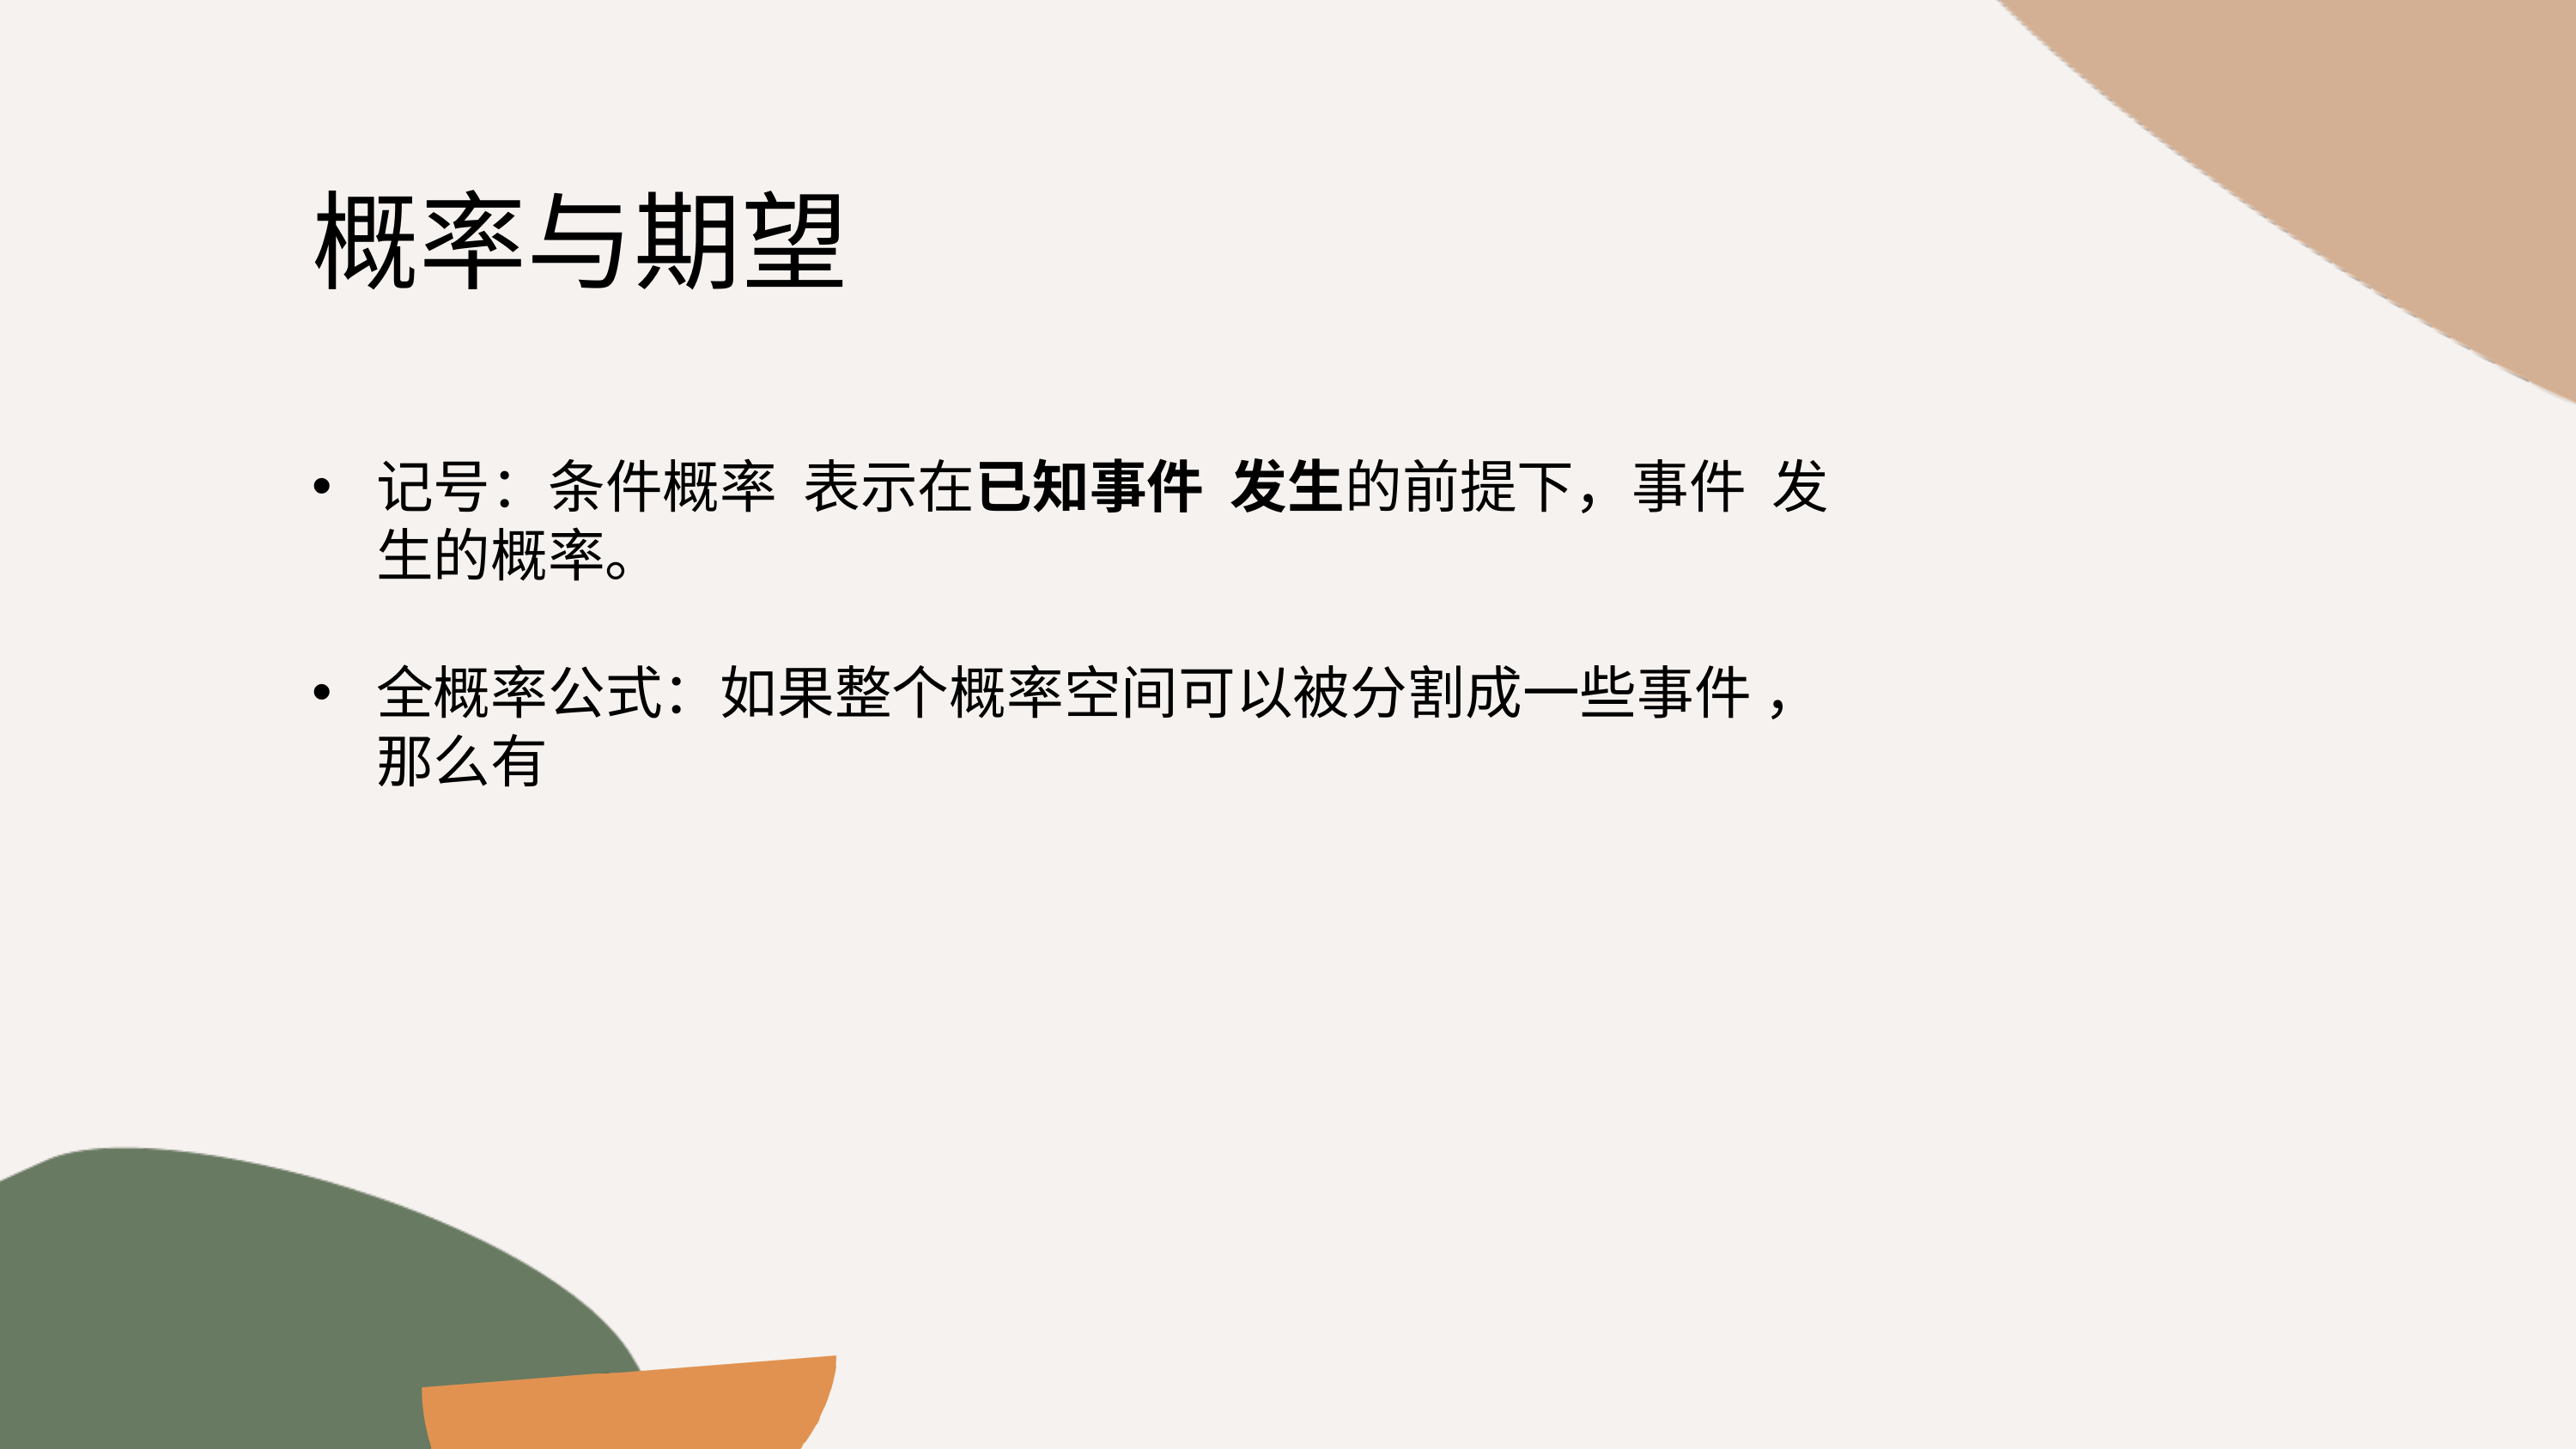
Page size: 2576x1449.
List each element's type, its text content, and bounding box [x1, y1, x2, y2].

text_box 概率与期望 [299, 167, 1211, 310]
picture [0, 1110, 836, 1449]
picture [1709, 0, 2576, 448]
